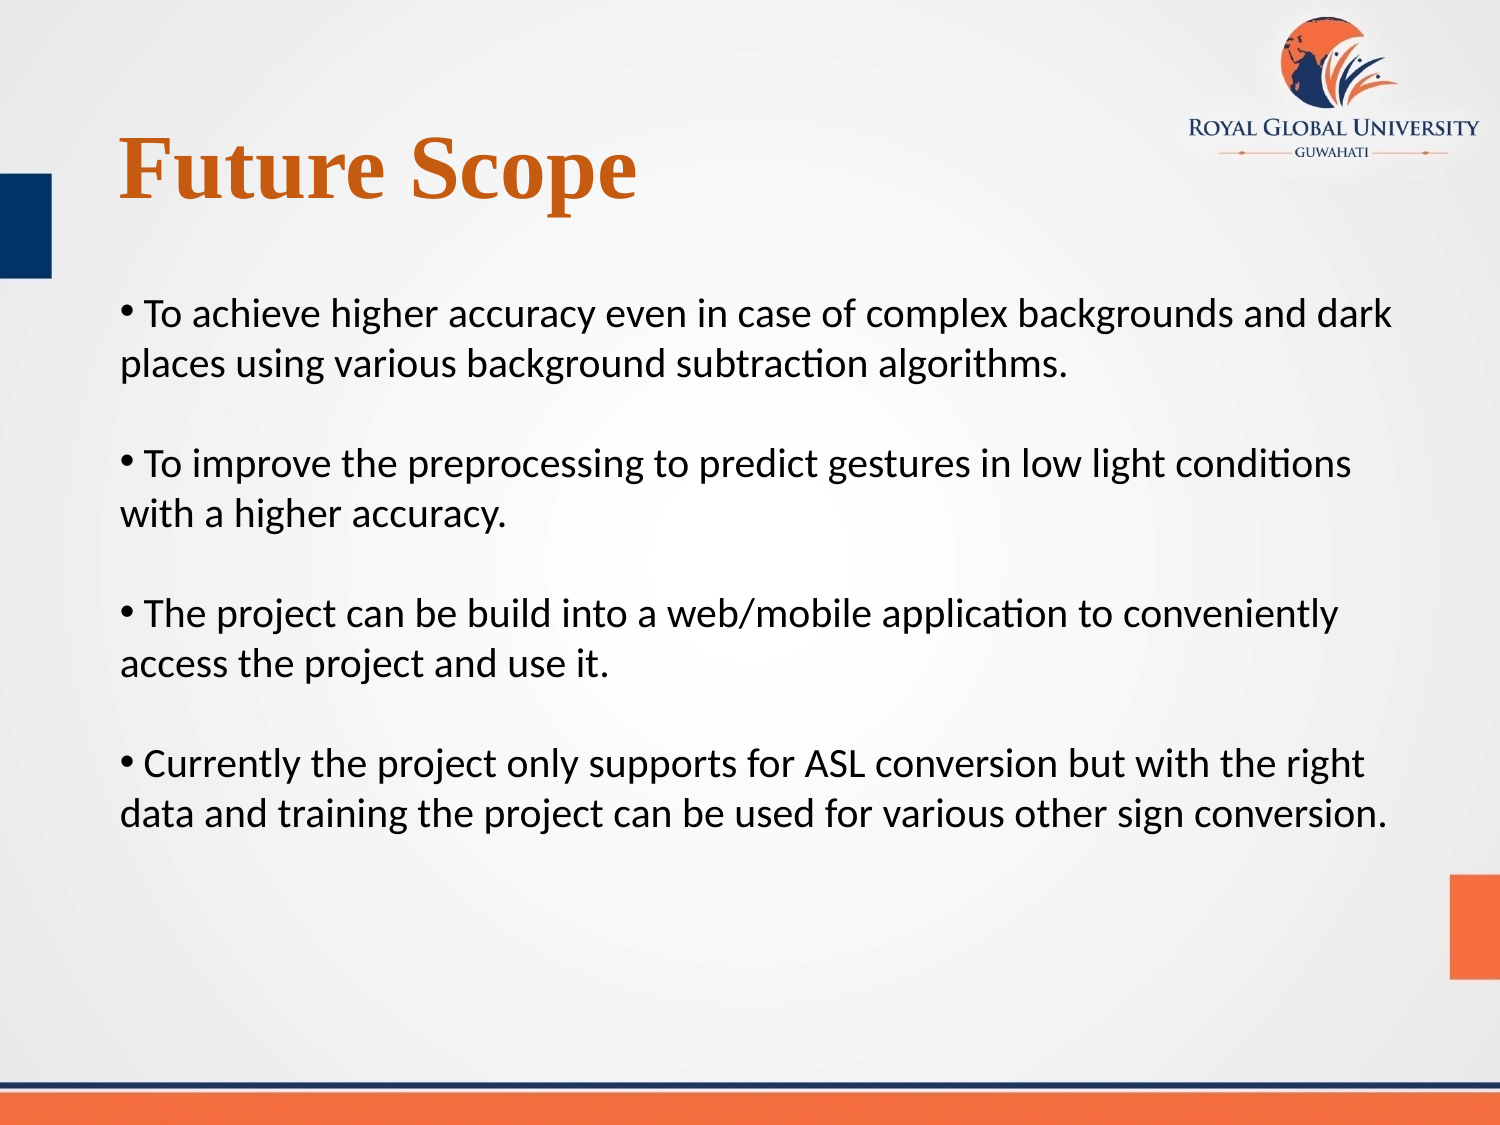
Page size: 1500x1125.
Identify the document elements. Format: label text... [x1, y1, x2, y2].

title Future Scope [103, 59, 1397, 278]
picture [0, 0, 1500, 1125]
text_box To achieve higher accuracy even in case of complex backgrounds and dark places using various background subtraction algorithms. To improve the preprocessing to predict gestures in low light conditions with a higher accuracy. The project can be build into a web/mobile application to conveniently access the project and use it. Currently the project only supports for ASL conversion but with the right data and training the project can be used for various other sign conversion. [105, 278, 1432, 844]
